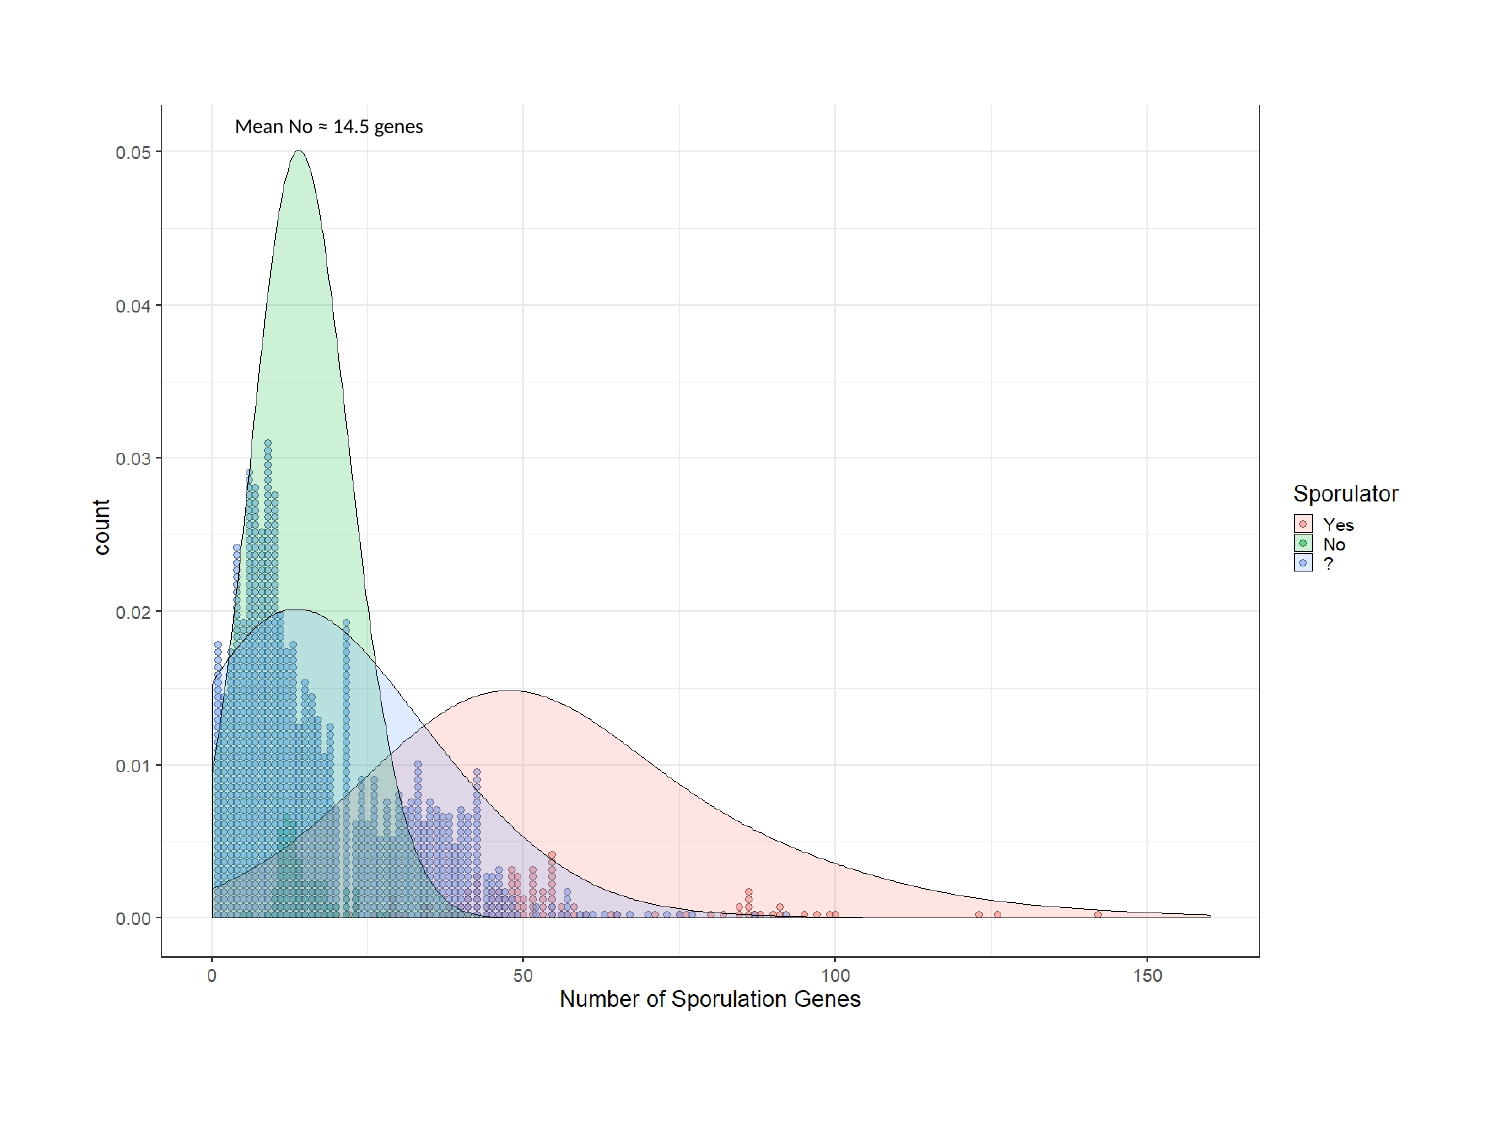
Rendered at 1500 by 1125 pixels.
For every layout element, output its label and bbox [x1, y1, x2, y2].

picture [79, 105, 1421, 1020]
